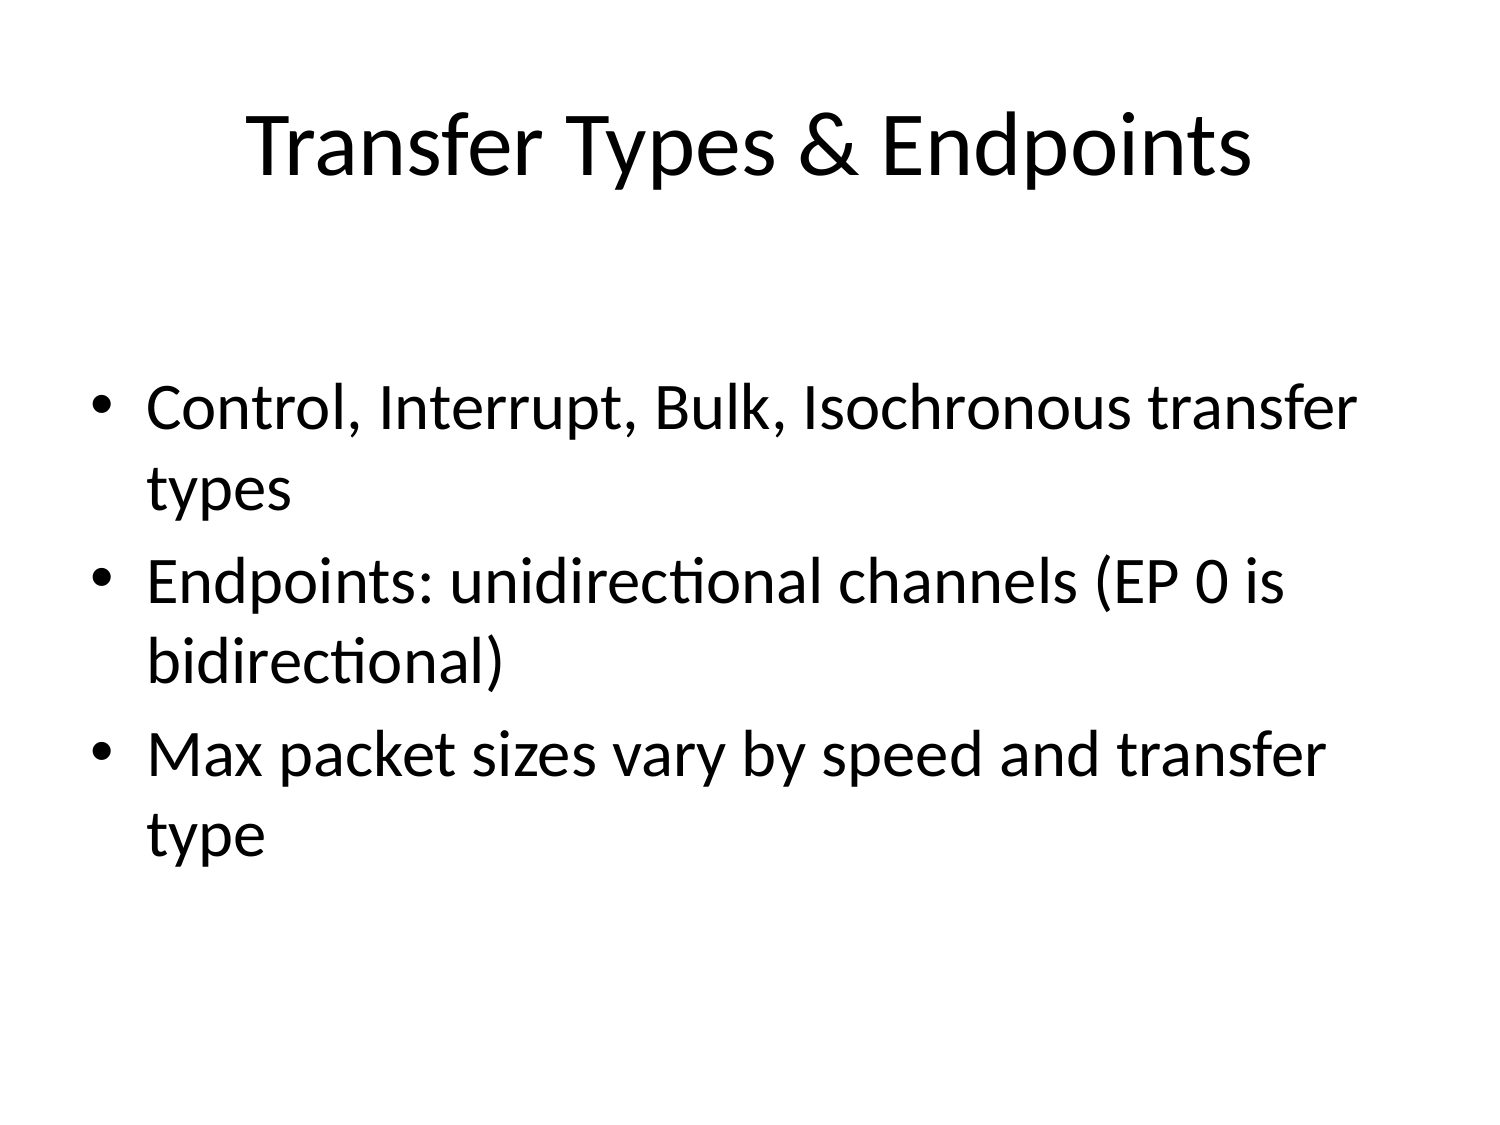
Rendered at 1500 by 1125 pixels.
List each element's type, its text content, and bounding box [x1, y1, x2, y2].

list Control, Interrupt, Bulk, Isochronous transfer types Endpoints: unidirectional channels (EP 0 is bidirectional) Max packet sizes vary by speed and transfer type [75, 262, 1425, 1005]
title Transfer Types & Endpoints [75, 45, 1425, 233]
